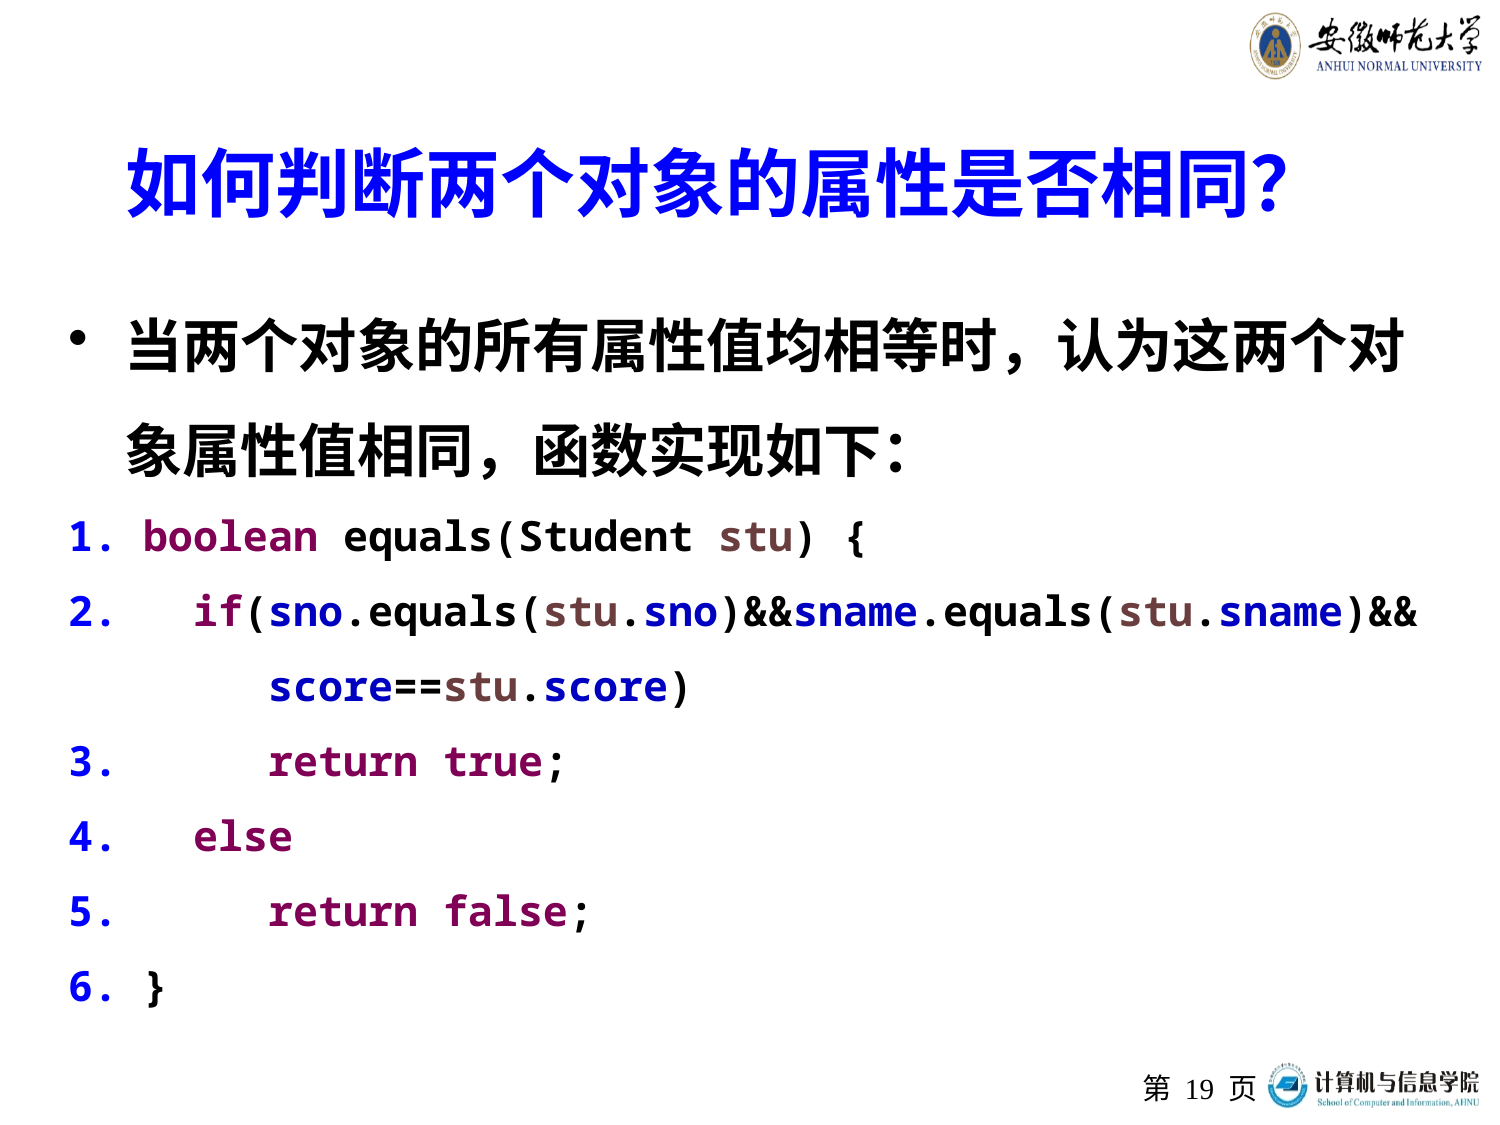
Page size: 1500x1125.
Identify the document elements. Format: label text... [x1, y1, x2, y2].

picture [1245, 1057, 1500, 1120]
list 当两个对象的所有属性值均相等时，认为这两个对象属性值相同，函数实现如下： boolean equals(Student stu) { if(sno.equals(stu.sno)&&sname.equals(stu.sname)&& score==stu.score) return true; else return false; } [53, 267, 1471, 1094]
picture [1237, 2, 1500, 114]
title 如何判断两个对象的属性是否相同？ [87, 125, 1363, 238]
footer 第 页 [962, 1062, 1438, 1118]
